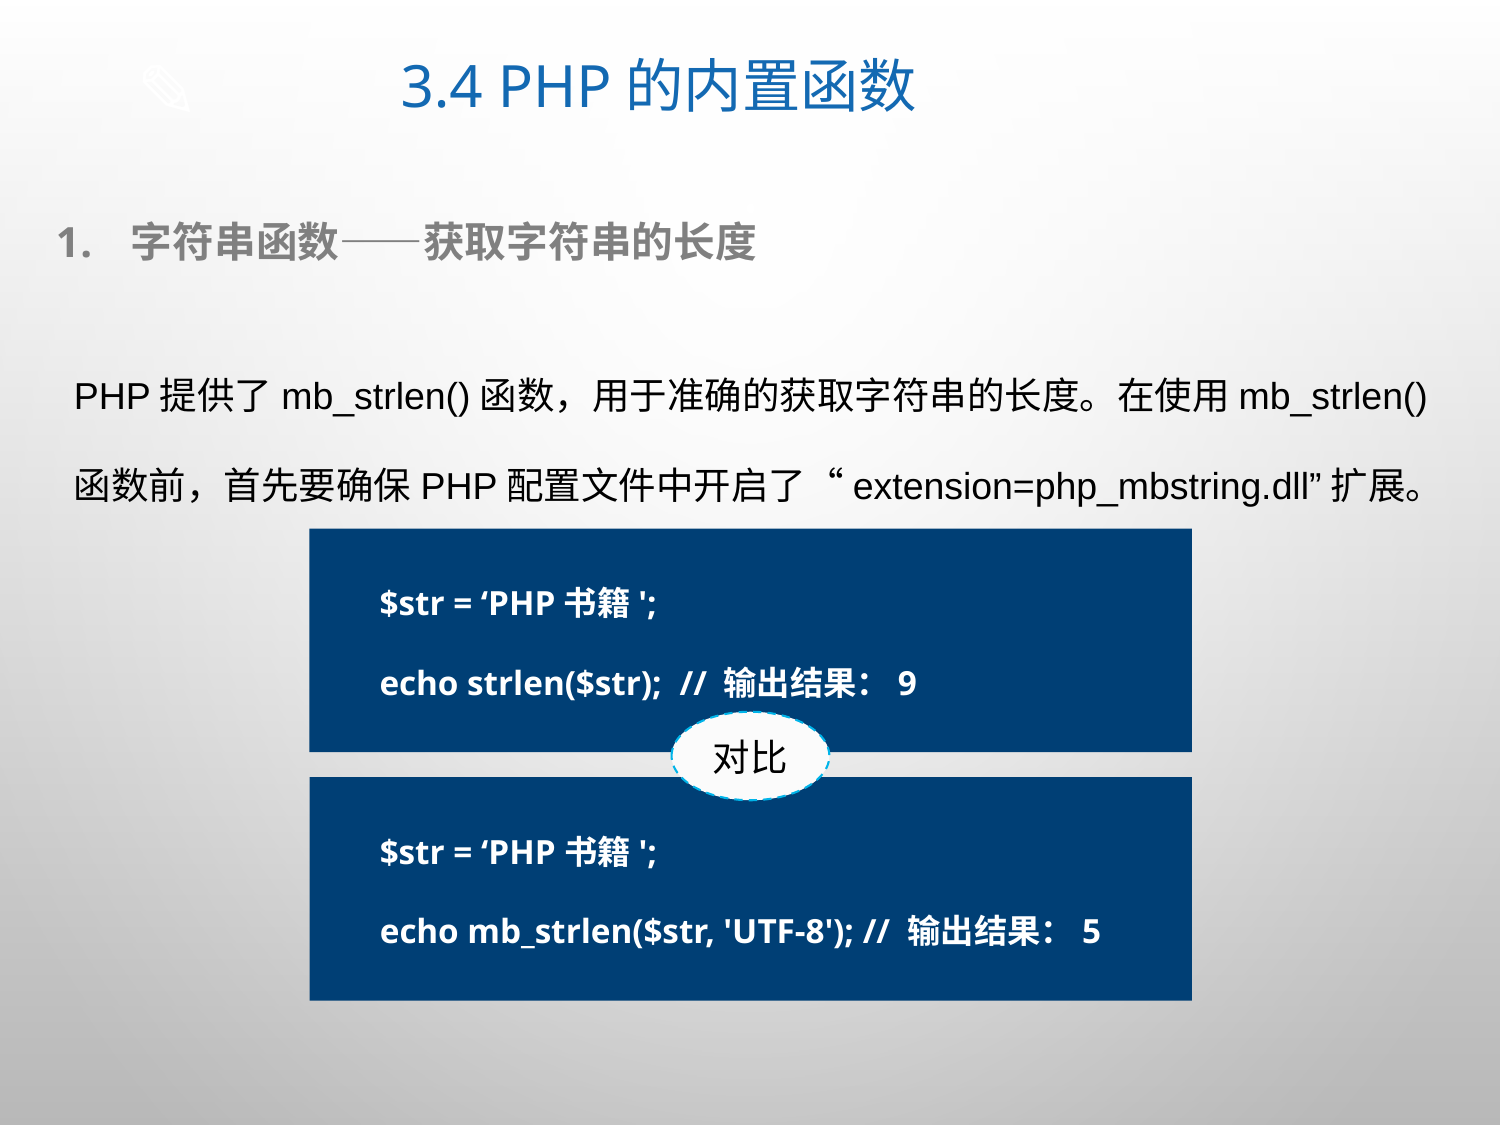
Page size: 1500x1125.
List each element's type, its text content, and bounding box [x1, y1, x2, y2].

text_box 字符串函数——获取字符串的长度 [41, 208, 1424, 274]
text_box 对比 [670, 761, 831, 775]
title 3.4 PHP的内置函数 [271, 25, 1046, 153]
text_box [309, 528, 1193, 753]
text_box PHP提供了mb_strlen()函数，用于准确的获取字符串的长度。在使用mb_strlen()函数前，首先要确保PHP配置文件中开启了“extension=php_mbstring.dll”扩展。 [59, 319, 1458, 515]
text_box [309, 776, 1193, 1001]
picture [0, 0, 1500, 1125]
